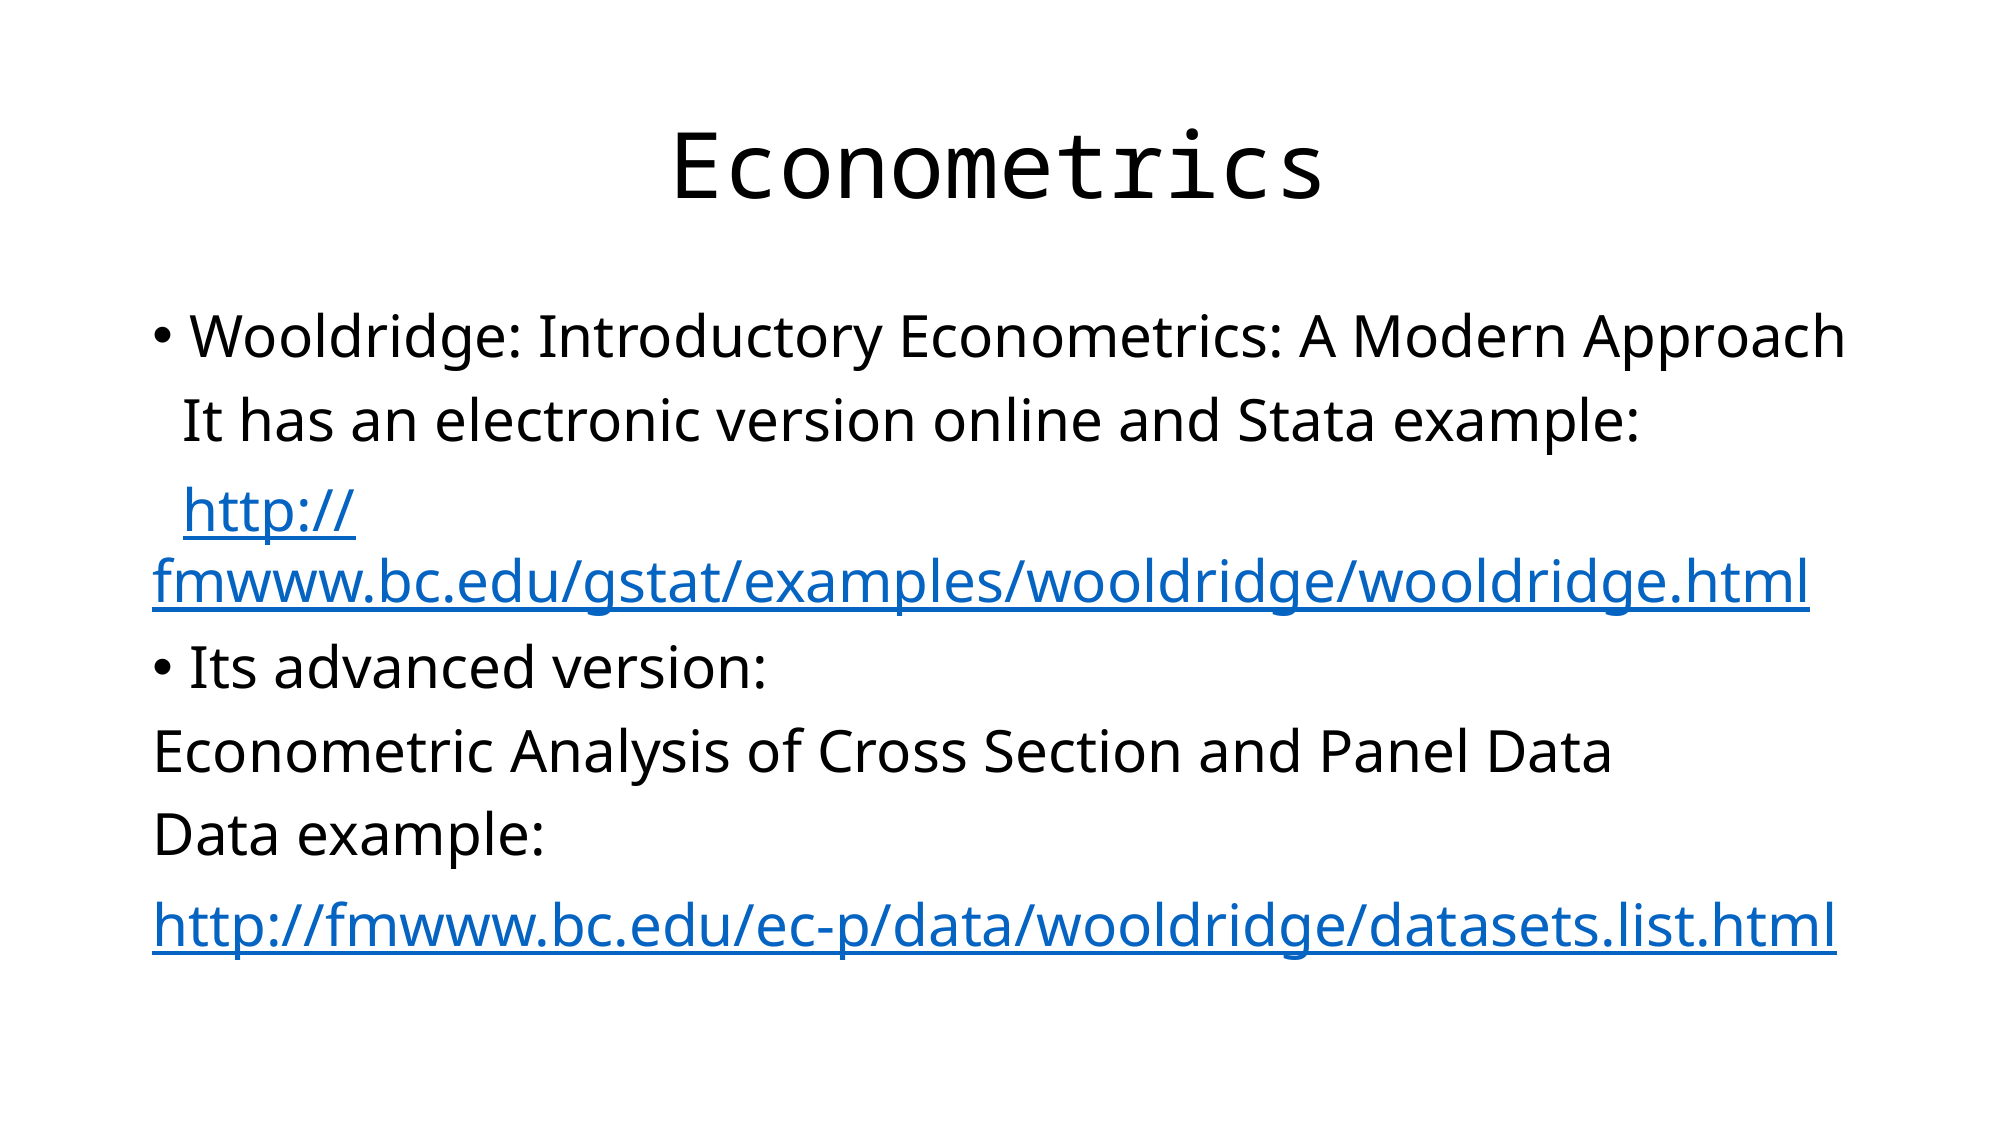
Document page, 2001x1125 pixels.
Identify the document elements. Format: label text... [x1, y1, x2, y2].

list Wooldridge: Introductory Econometrics: A Modern Approach It has an electronic version online and Stata example: http://fmwww.bc.edu/gstat/examples/wooldridge/wooldridge.html Its advanced version: Econometric Analysis of Cross Section and Panel Data Data example: http://fmwww.bc.edu/ec-p/data/wooldridge/datasets.list.html [137, 299, 1863, 1014]
title Econometrics [137, 59, 1863, 278]
